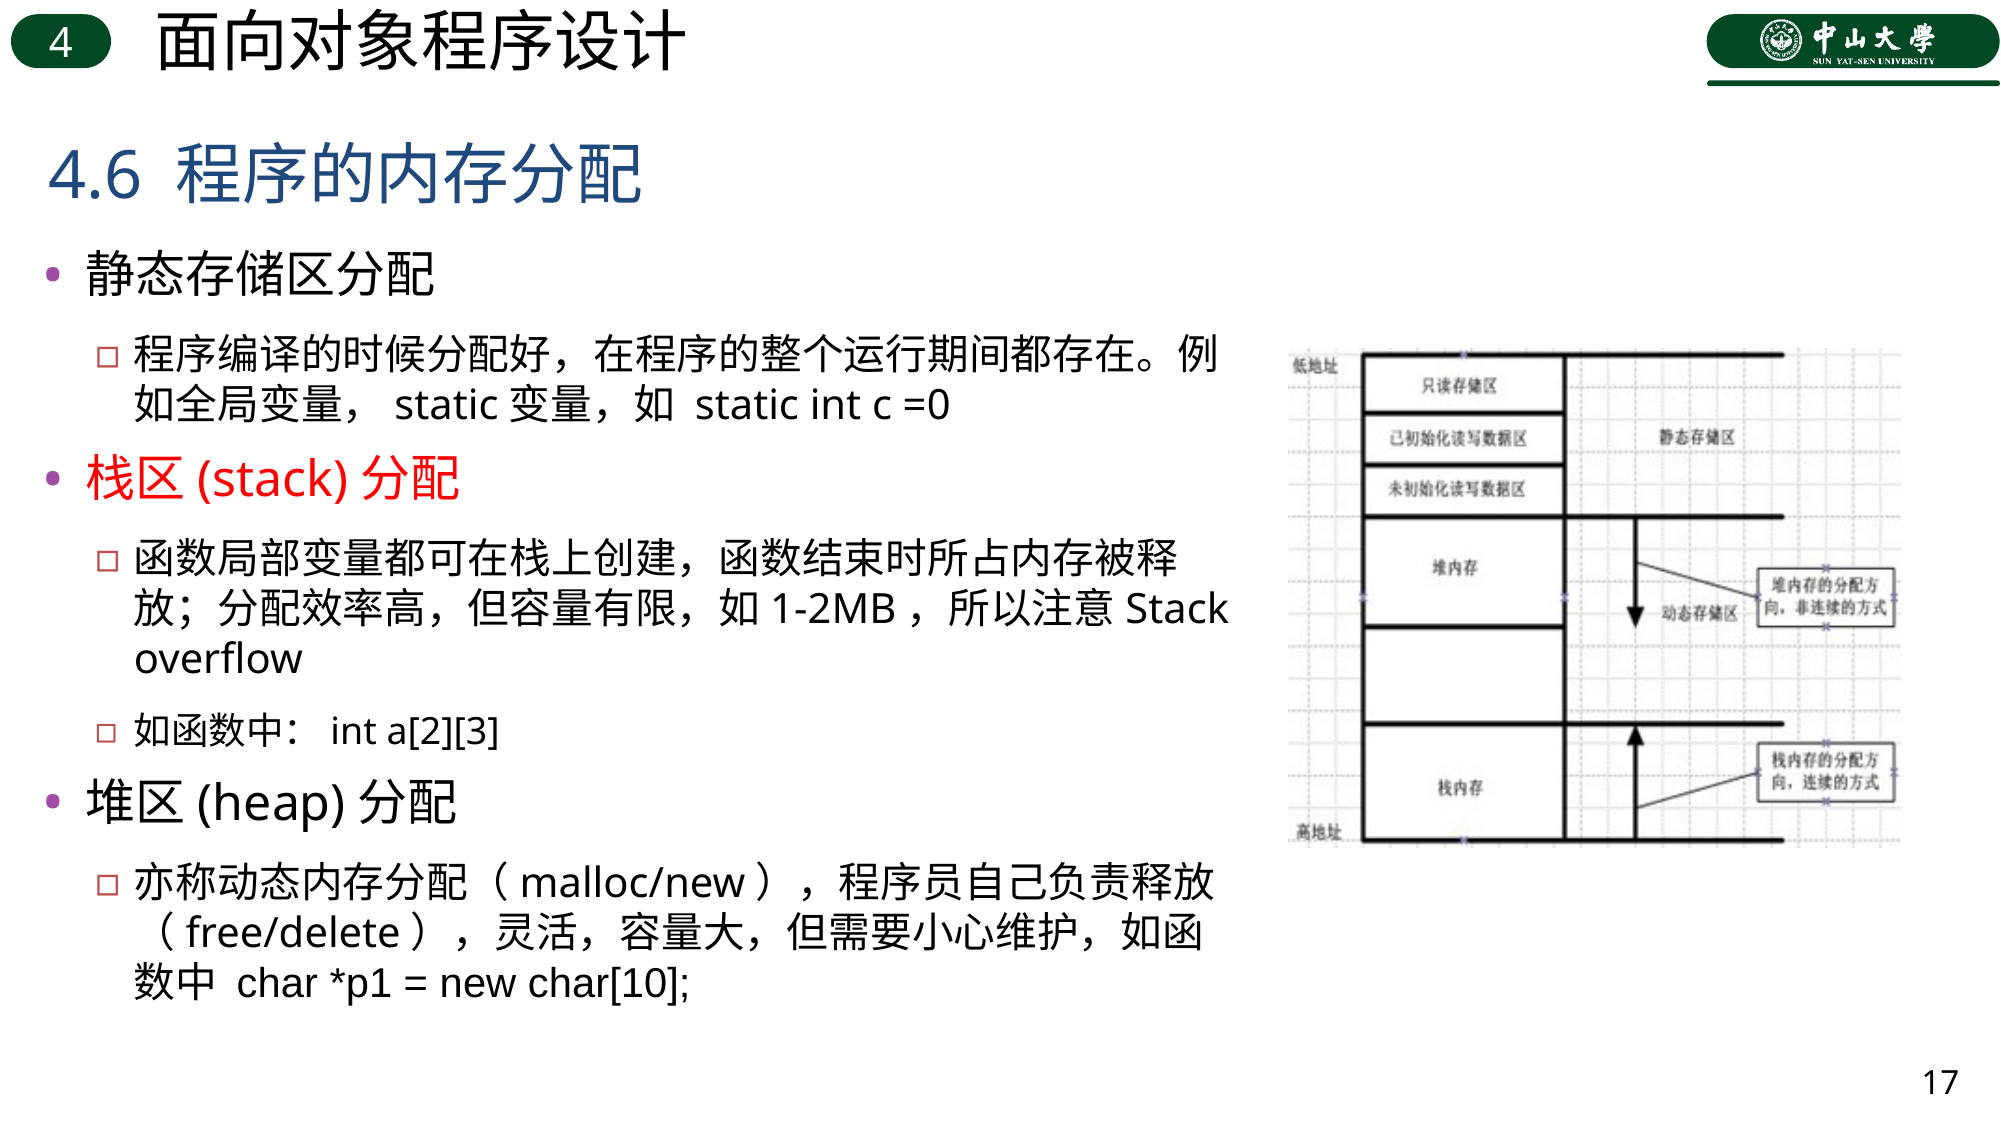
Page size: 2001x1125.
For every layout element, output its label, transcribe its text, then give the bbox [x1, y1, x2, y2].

picture [1288, 348, 1902, 848]
slide_number 17 [1901, 1053, 1975, 1114]
title 4.6 程序的内存分配 [33, 128, 720, 225]
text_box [1706, 14, 2000, 87]
text_box 静态存储区分配 程序编译的时候分配好，在程序的整个运行期间都存在。例如全局变量，static变量，如 static int c =0 栈区(stack)分配 函数局部变量都可在栈上创建，函数结束时所占内存被释放；分配效率高，但容量有限，如1-2MB，所以注意Stack overflow 如函数中：int a[2][3] 堆区(heap)分配 亦称动态内存分配（malloc/new），程序员自己负责释放（free/delete），灵活，容量大，但需要小心维护，如函数中 char *p1 = new char[10]; [11, 235, 1260, 1054]
text_box 4 [9, 13, 113, 70]
picture [1749, 8, 1957, 82]
text_box 面向对象程序设计 [139, 0, 704, 87]
